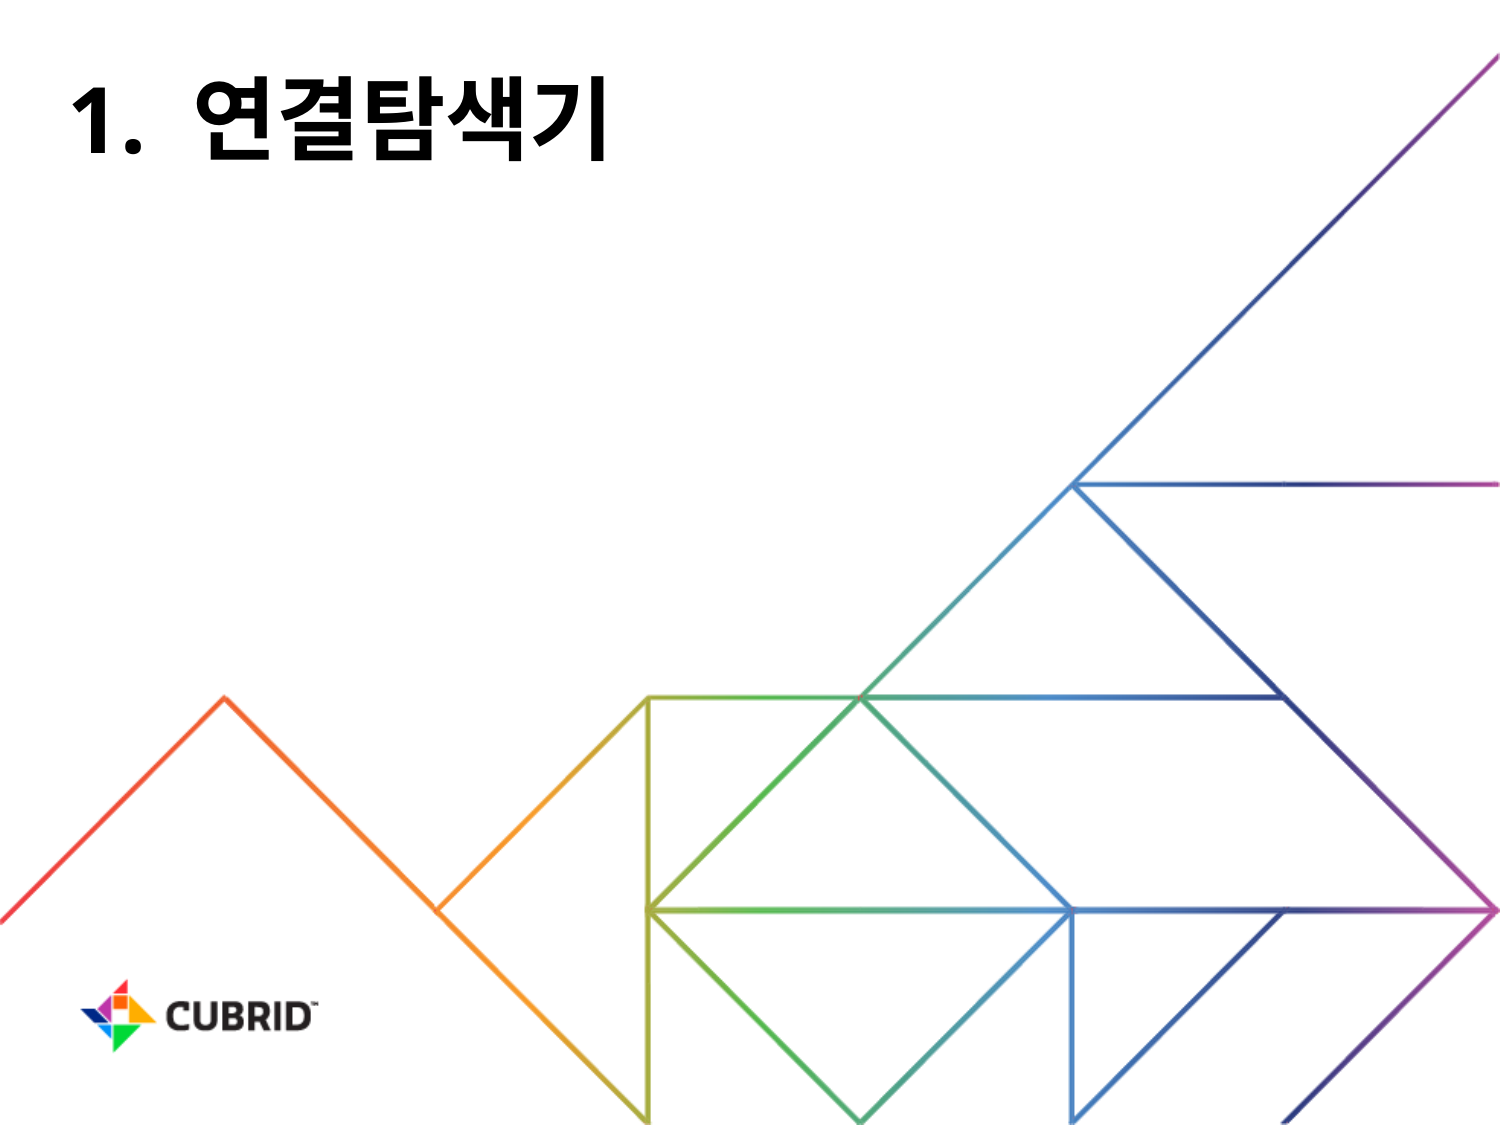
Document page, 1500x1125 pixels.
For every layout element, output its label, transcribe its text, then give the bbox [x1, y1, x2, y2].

picture [0, 0, 1500, 1125]
text_box 1. 연결탐색기 [53, 54, 1443, 180]
